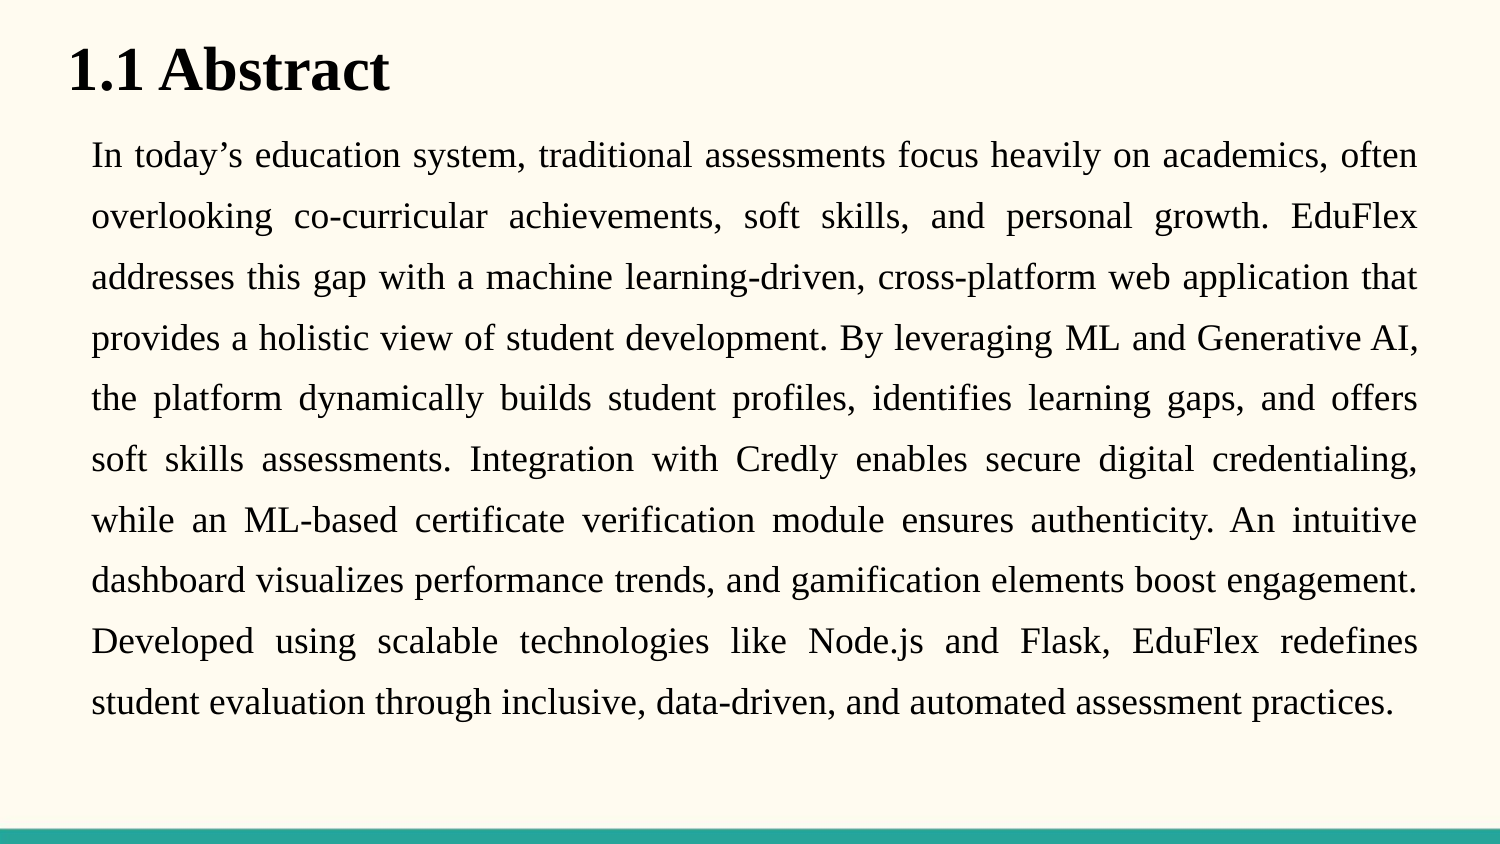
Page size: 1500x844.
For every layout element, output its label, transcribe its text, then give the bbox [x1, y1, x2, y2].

text_box [0, 0, 1500, 844]
text_box 1.1 Abstract [53, 20, 422, 185]
text_box In today’s education system, traditional assessments focus heavily on academics, often overlooking co-curricular achievements, soft skills, and personal growth. EduFlex addresses this gap with a machine learning-driven, cross-platform web application that provides a holistic view of student development. By leveraging ML and Generative AI, the platform dynamically builds student profiles, identifies learning gaps, and offers soft skills assessments. Integration with Credly enables secure digital credentialing, while an ML-based certificate verification module ensures authenticity. An intuitive dashboard visualizes performance trends, and gamification elements boost engagement. Developed using scalable technologies like Node.js and Flask, EduFlex redefines student evaluation through inclusive, data-driven, and automated assessment practices. [76, 107, 1435, 816]
